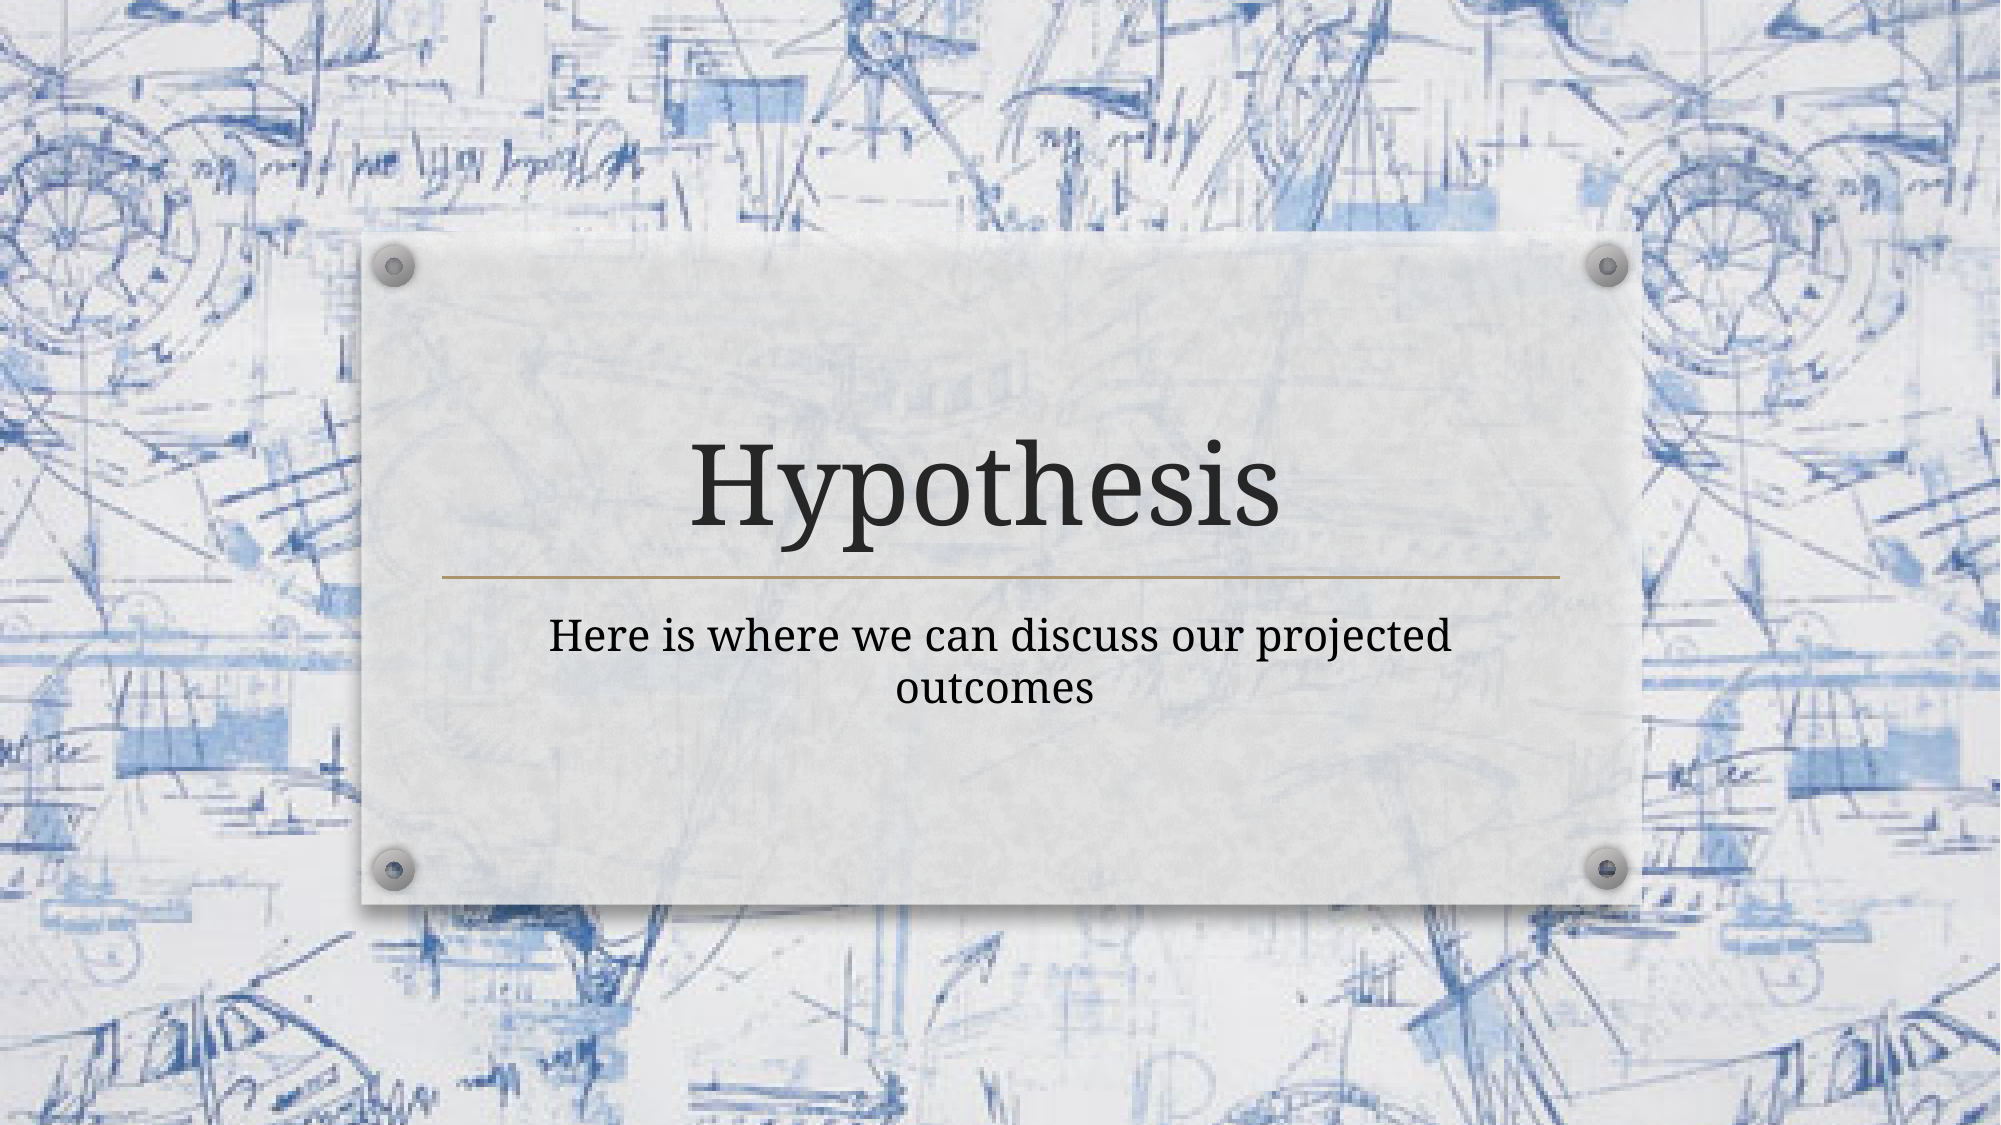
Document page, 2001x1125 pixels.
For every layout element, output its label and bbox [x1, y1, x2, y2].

list [0, 0, 2000, 1125]
text_box [361, 231, 1643, 905]
